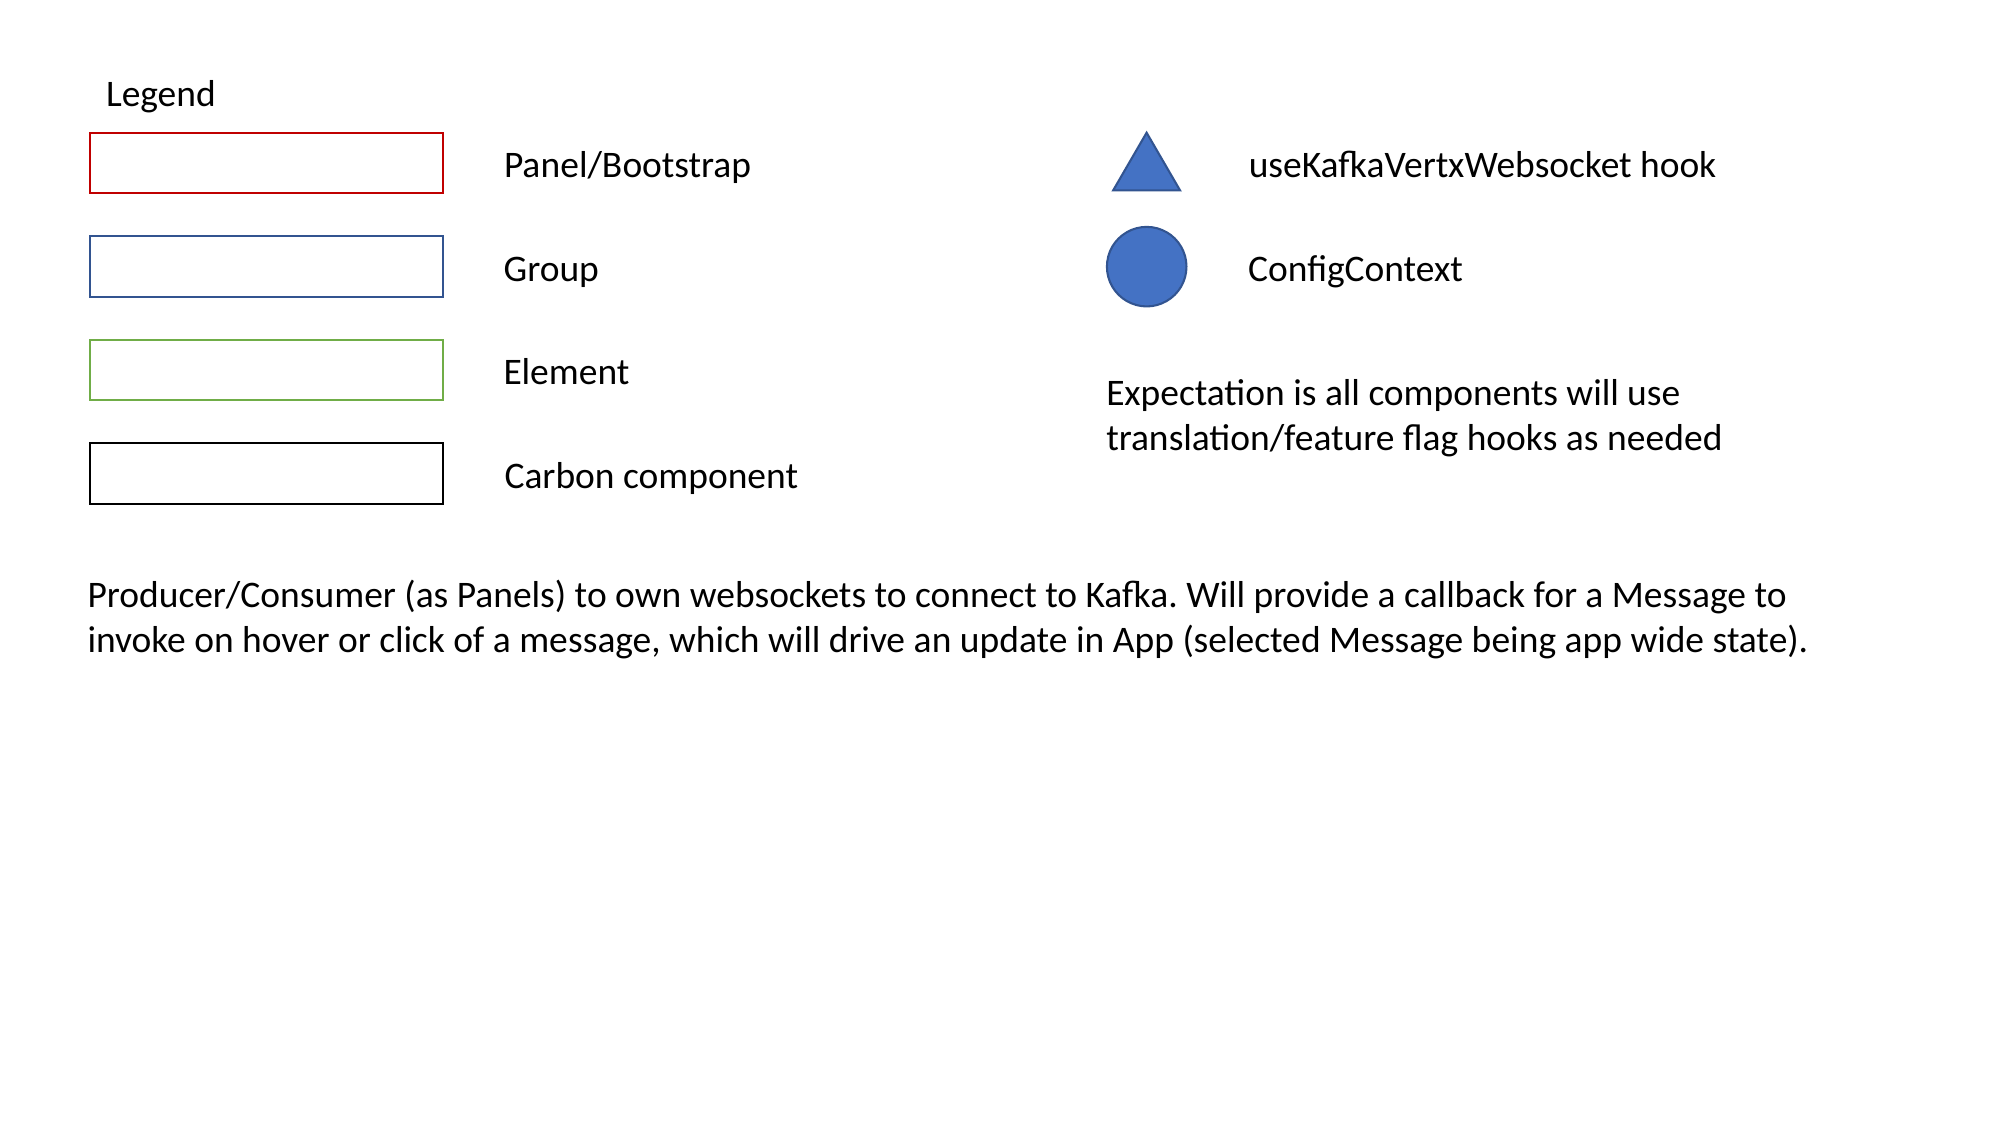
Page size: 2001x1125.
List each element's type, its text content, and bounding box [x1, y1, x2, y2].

text_box ConfigContext [1233, 236, 1478, 296]
text_box [89, 235, 444, 298]
text_box [1111, 130, 1182, 192]
text_box Element [488, 339, 645, 400]
text_box Group [488, 236, 614, 296]
text_box Expectation is all components will use translation/feature flag hooks as needed [1091, 360, 1849, 466]
text_box [89, 339, 444, 401]
text_box Producer/Consumer (as Panels) to own websockets to connect to Kafka. Will provide a callback for a Message to invoke on hover or click of a message, which will drive an update in App (selected Message being app wide state). [72, 562, 1849, 668]
text_box [89, 442, 444, 505]
text_box useKafkaVertxWebsocket hook [1234, 132, 1732, 193]
text_box [89, 132, 444, 194]
text_box Carbon component [489, 443, 814, 504]
text_box [1105, 225, 1188, 308]
text_box Panel/Bootstrap [489, 132, 767, 193]
text_box Legend [91, 61, 232, 122]
